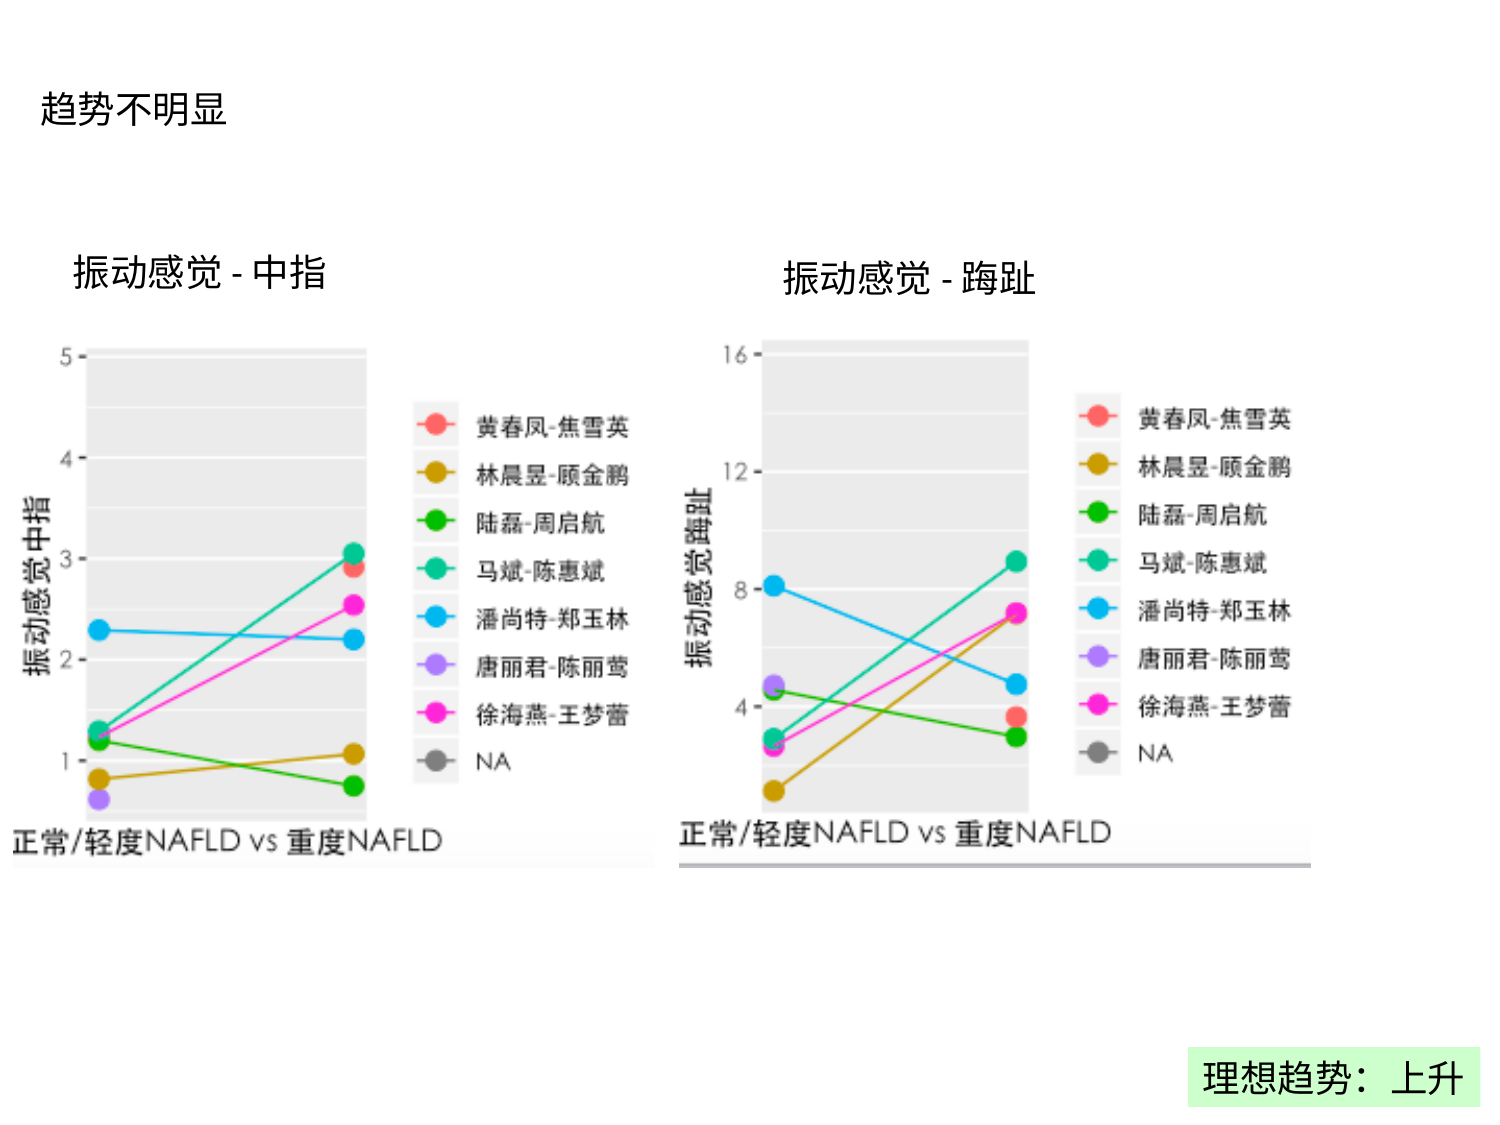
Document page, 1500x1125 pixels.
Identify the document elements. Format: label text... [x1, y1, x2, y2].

text_box 振动感觉-踇趾 [767, 247, 1052, 308]
text_box 理想趋势：上升 [1188, 1047, 1481, 1107]
text_box 振动感觉-中指 [57, 241, 342, 302]
text_box 趋势不明显 [25, 78, 243, 139]
picture [679, 333, 1311, 868]
picture [13, 335, 656, 868]
